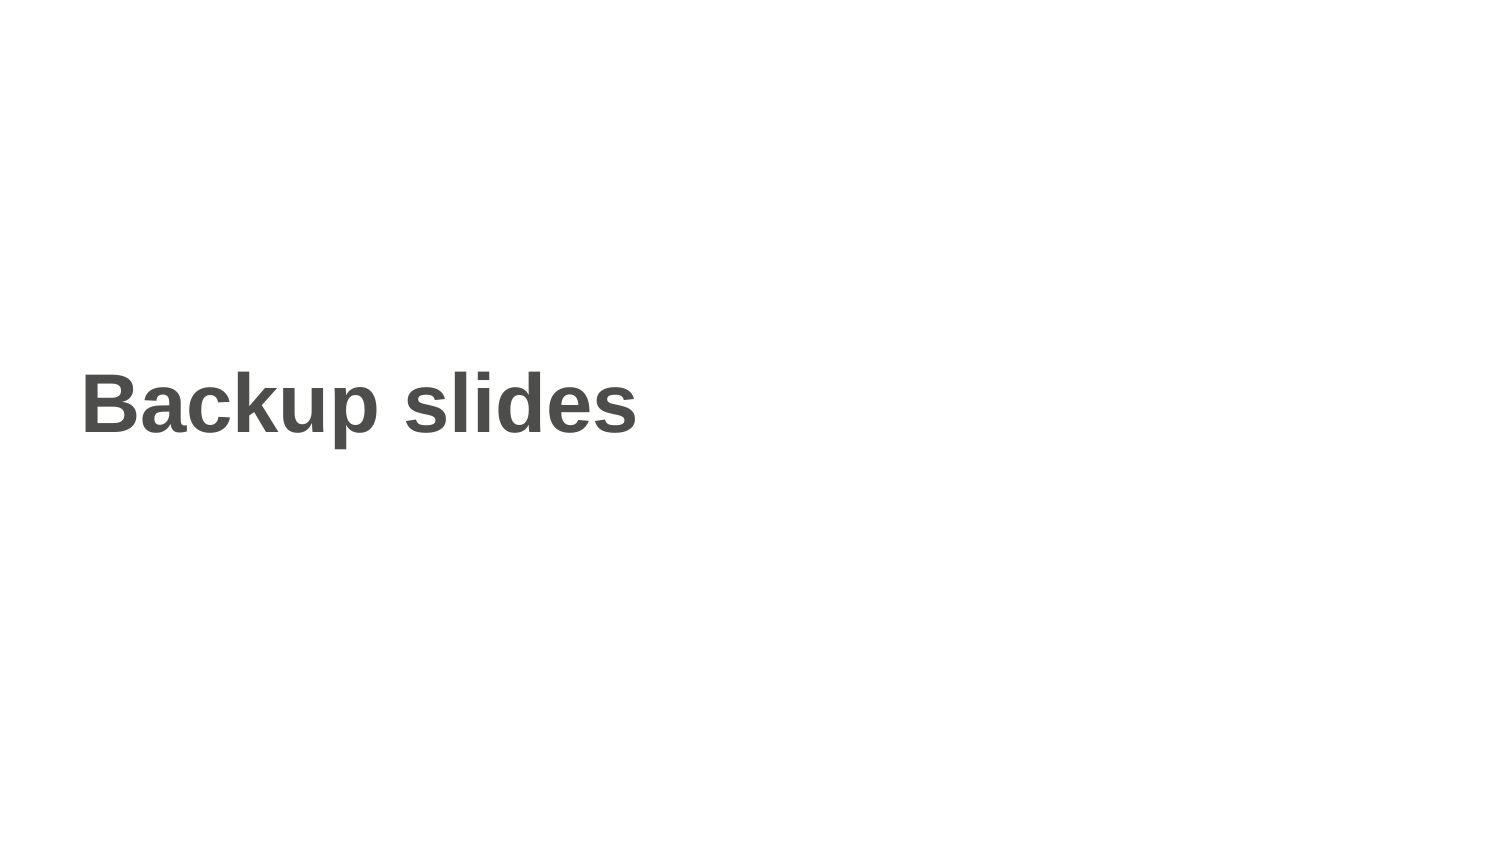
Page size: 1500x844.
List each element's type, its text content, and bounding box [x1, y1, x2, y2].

title Backup slides [65, 323, 1340, 476]
